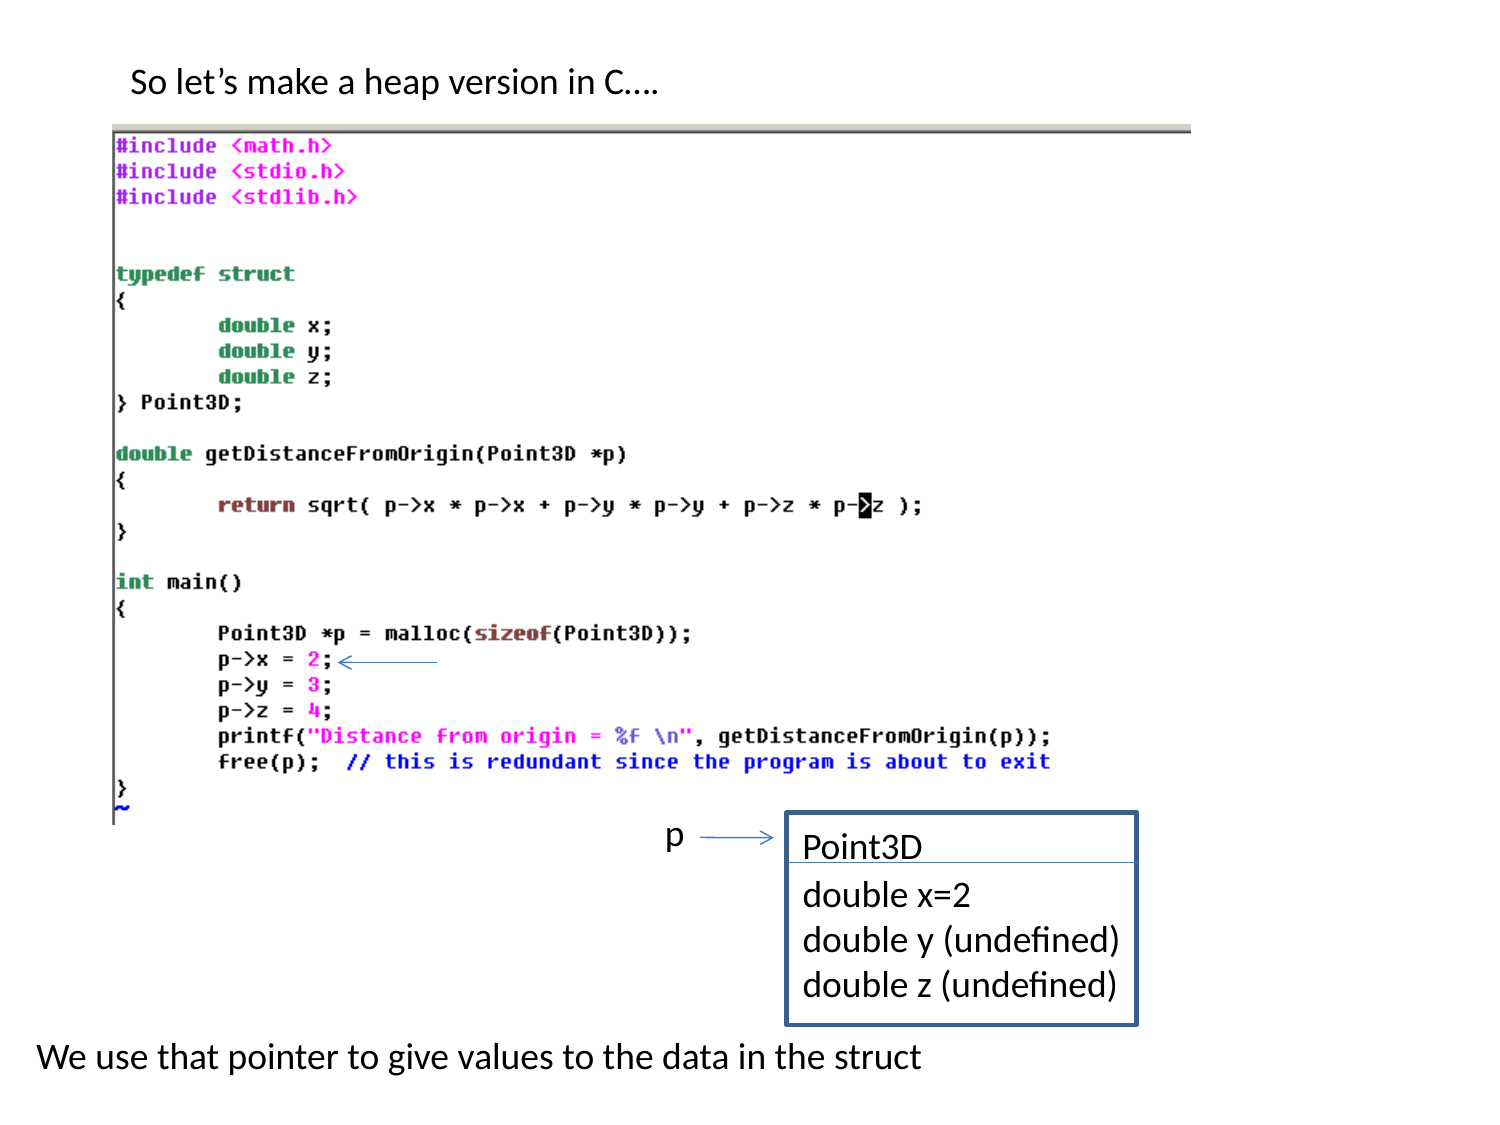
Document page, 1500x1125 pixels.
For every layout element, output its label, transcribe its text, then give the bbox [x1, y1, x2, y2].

text_box We use that pointer to give values to the data in the struct [21, 1024, 955, 1085]
text_box Point3D [787, 834, 938, 862]
text_box So let’s make a heap version in C…. [115, 49, 676, 110]
text_box double x=2 double y (undefined) double z (undefined) [787, 862, 1500, 1013]
text_box p [650, 834, 700, 862]
text_box [784, 834, 1139, 1027]
picture [112, 124, 1191, 826]
